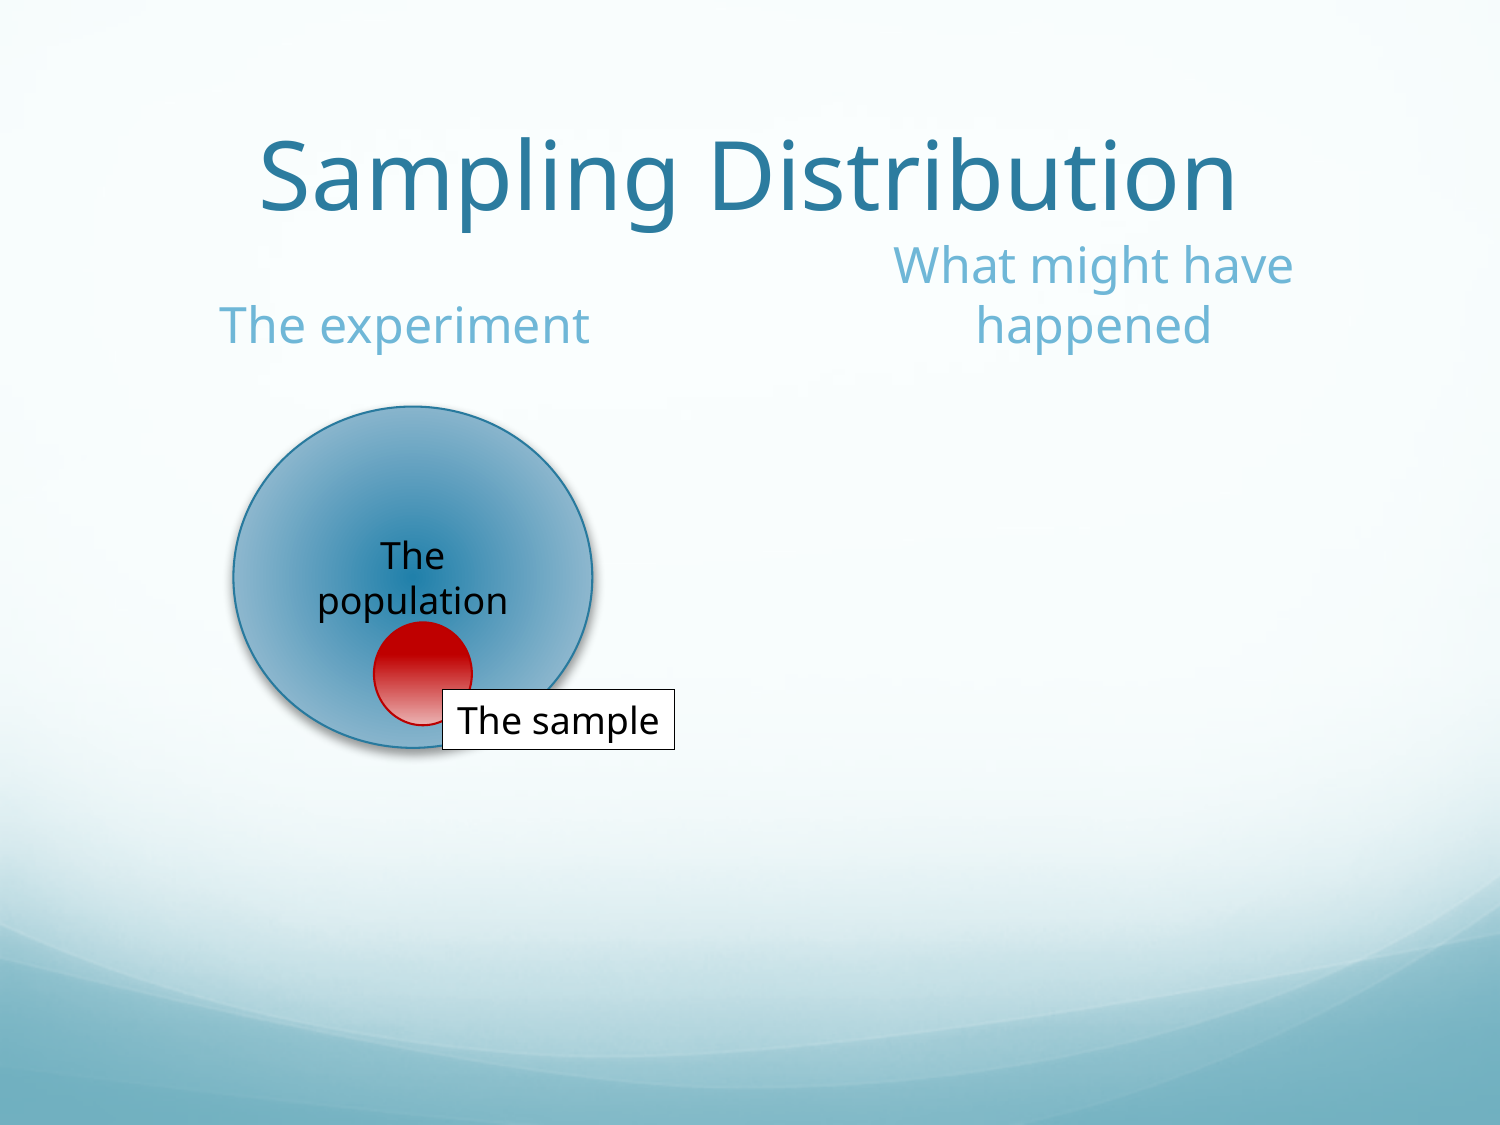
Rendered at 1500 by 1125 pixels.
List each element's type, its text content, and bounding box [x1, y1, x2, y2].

text_box The sample [442, 689, 675, 750]
list What might have happened [779, 238, 1410, 362]
list The experiment [90, 238, 721, 362]
title Sampling Distribution [90, 17, 1410, 237]
text_box The population [232, 405, 594, 749]
text_box [372, 621, 473, 727]
